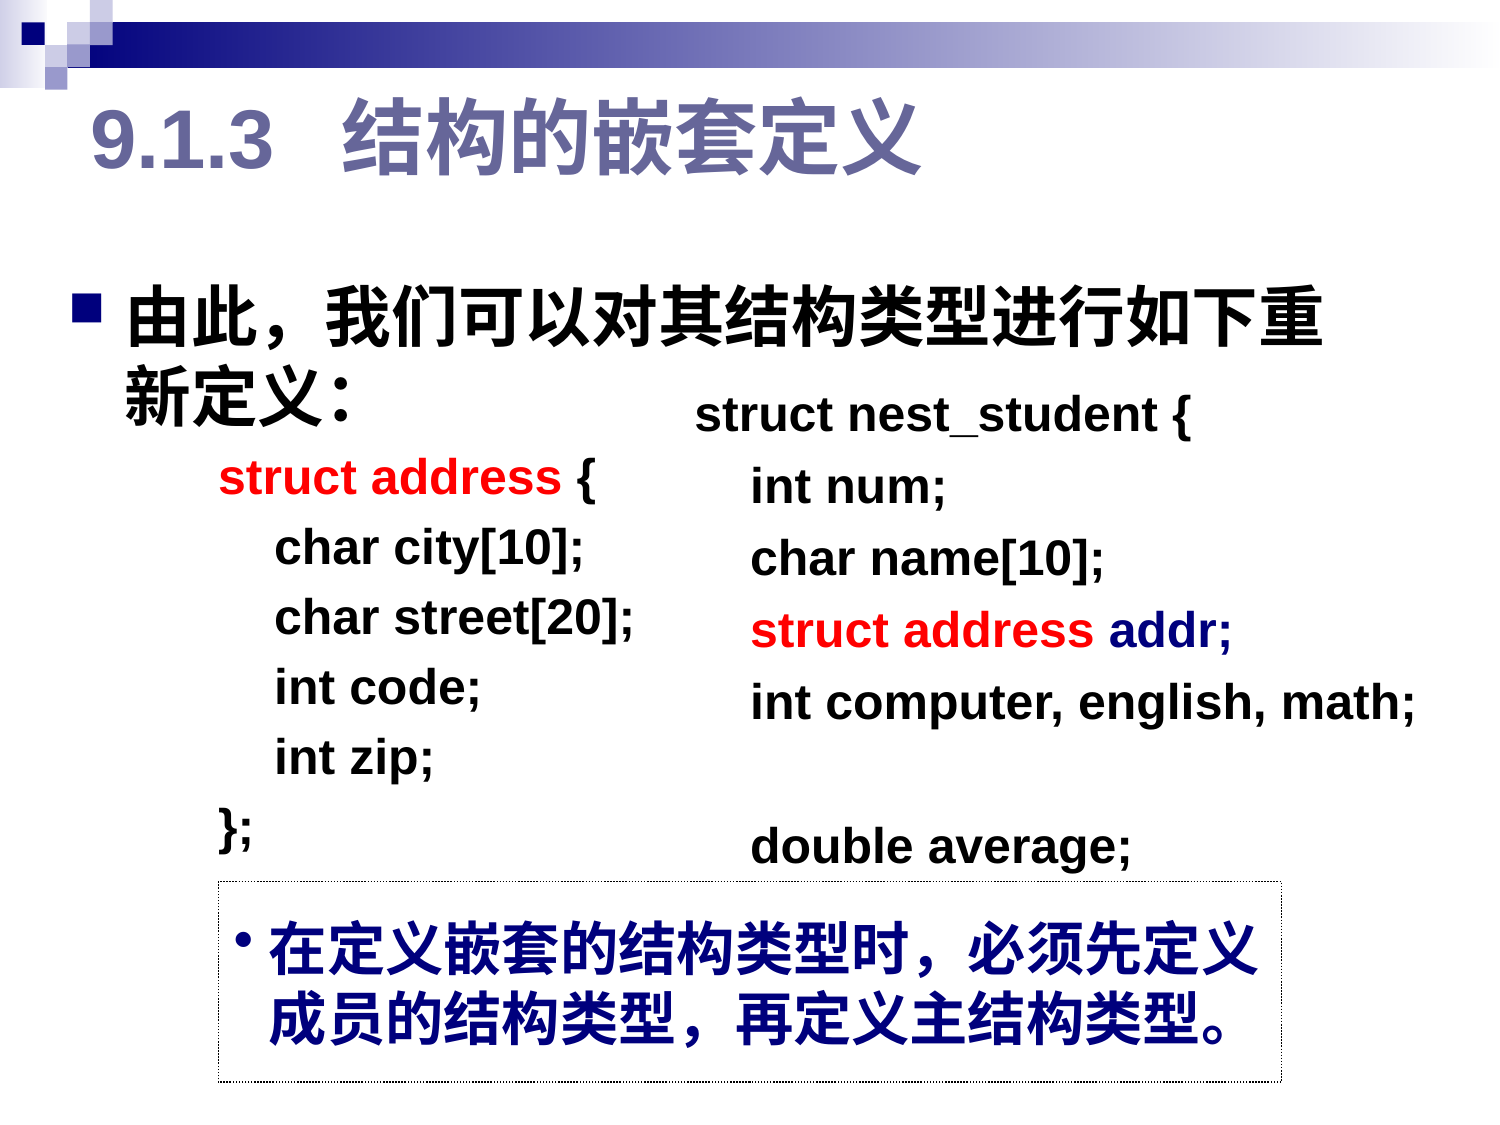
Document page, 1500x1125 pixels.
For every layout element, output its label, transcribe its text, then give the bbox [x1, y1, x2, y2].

title 9.1.3 结构的嵌套定义 [75, 75, 1140, 197]
text_box struct nest_student { int num; char name[10]; struct address addr; int computer, english, math; double average; }; [679, 361, 1459, 1025]
text_box 在定义嵌套的结构类型时，必须先定义成员的结构类型，再定义主结构类型。 [218, 881, 1282, 1083]
list 由此，我们可以对其结构类型进行如下重新定义： struct address { char city[10]; char street[20]; int code; int zip; }; [53, 267, 1404, 1071]
